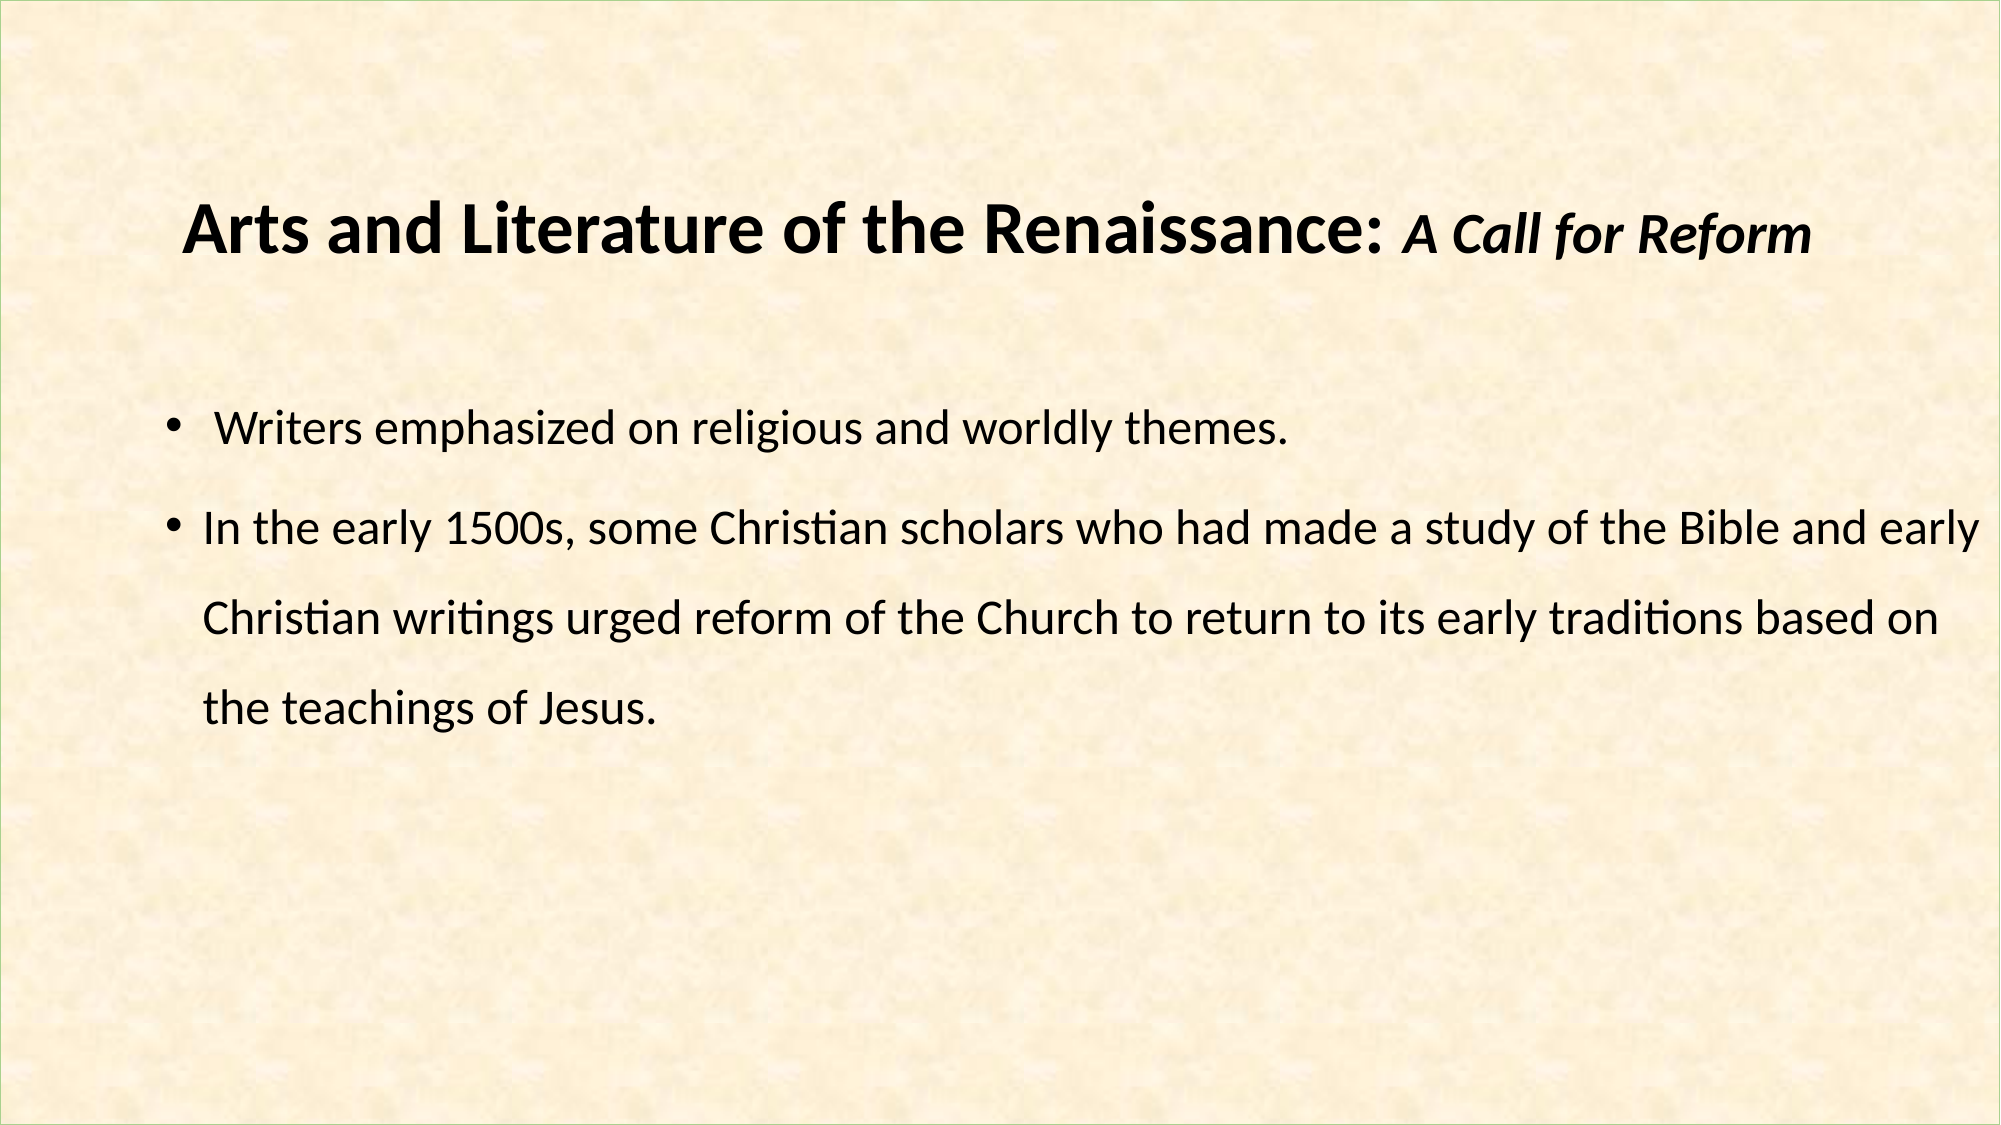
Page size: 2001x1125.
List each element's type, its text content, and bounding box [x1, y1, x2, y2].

list Arts and Literature of the Renaissance: A Call for Reform Writers emphasized on religious and worldly themes. In the early 1500s, some Christian scholars who had made a study of the Bible and early Christian writings urged reform of the Church to return to its early traditions based on the teachings of Jesus. [0, 0, 2000, 1125]
